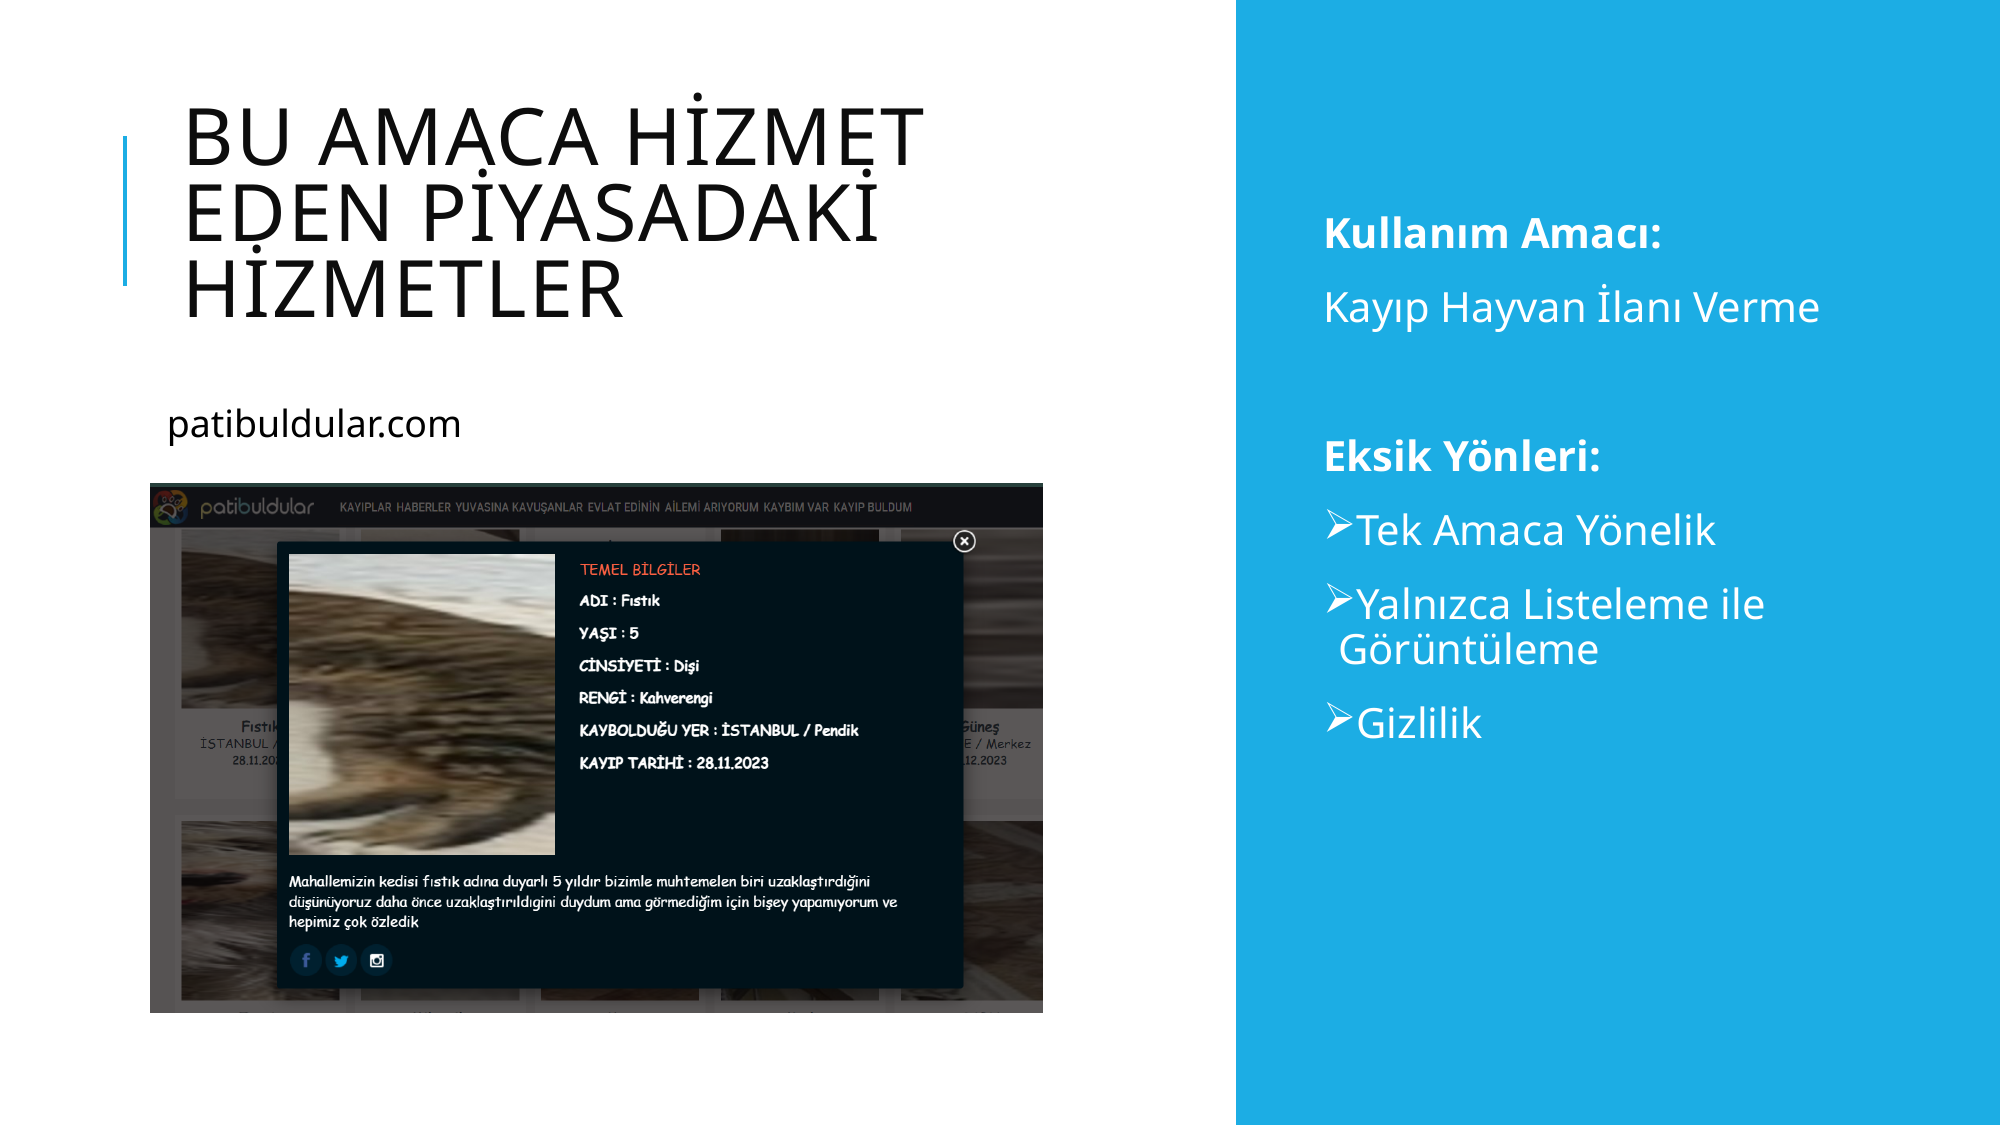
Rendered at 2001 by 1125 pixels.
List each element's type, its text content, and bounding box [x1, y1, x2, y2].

text_box [1235, 0, 2000, 1125]
text_box patibuldular.com [150, 393, 479, 458]
list Kullanım Amacı: Kayıp Hayvan İlanı Verme Eksik Yönleri: Tek Amaca Yönelik Yalnızca Listeleme ile Görüntüleme Gizlilik [1315, 96, 1895, 1013]
picture [149, 483, 1043, 1013]
title Bu amaca hizmet eden piyasadaki hizmetler [168, 96, 1131, 342]
